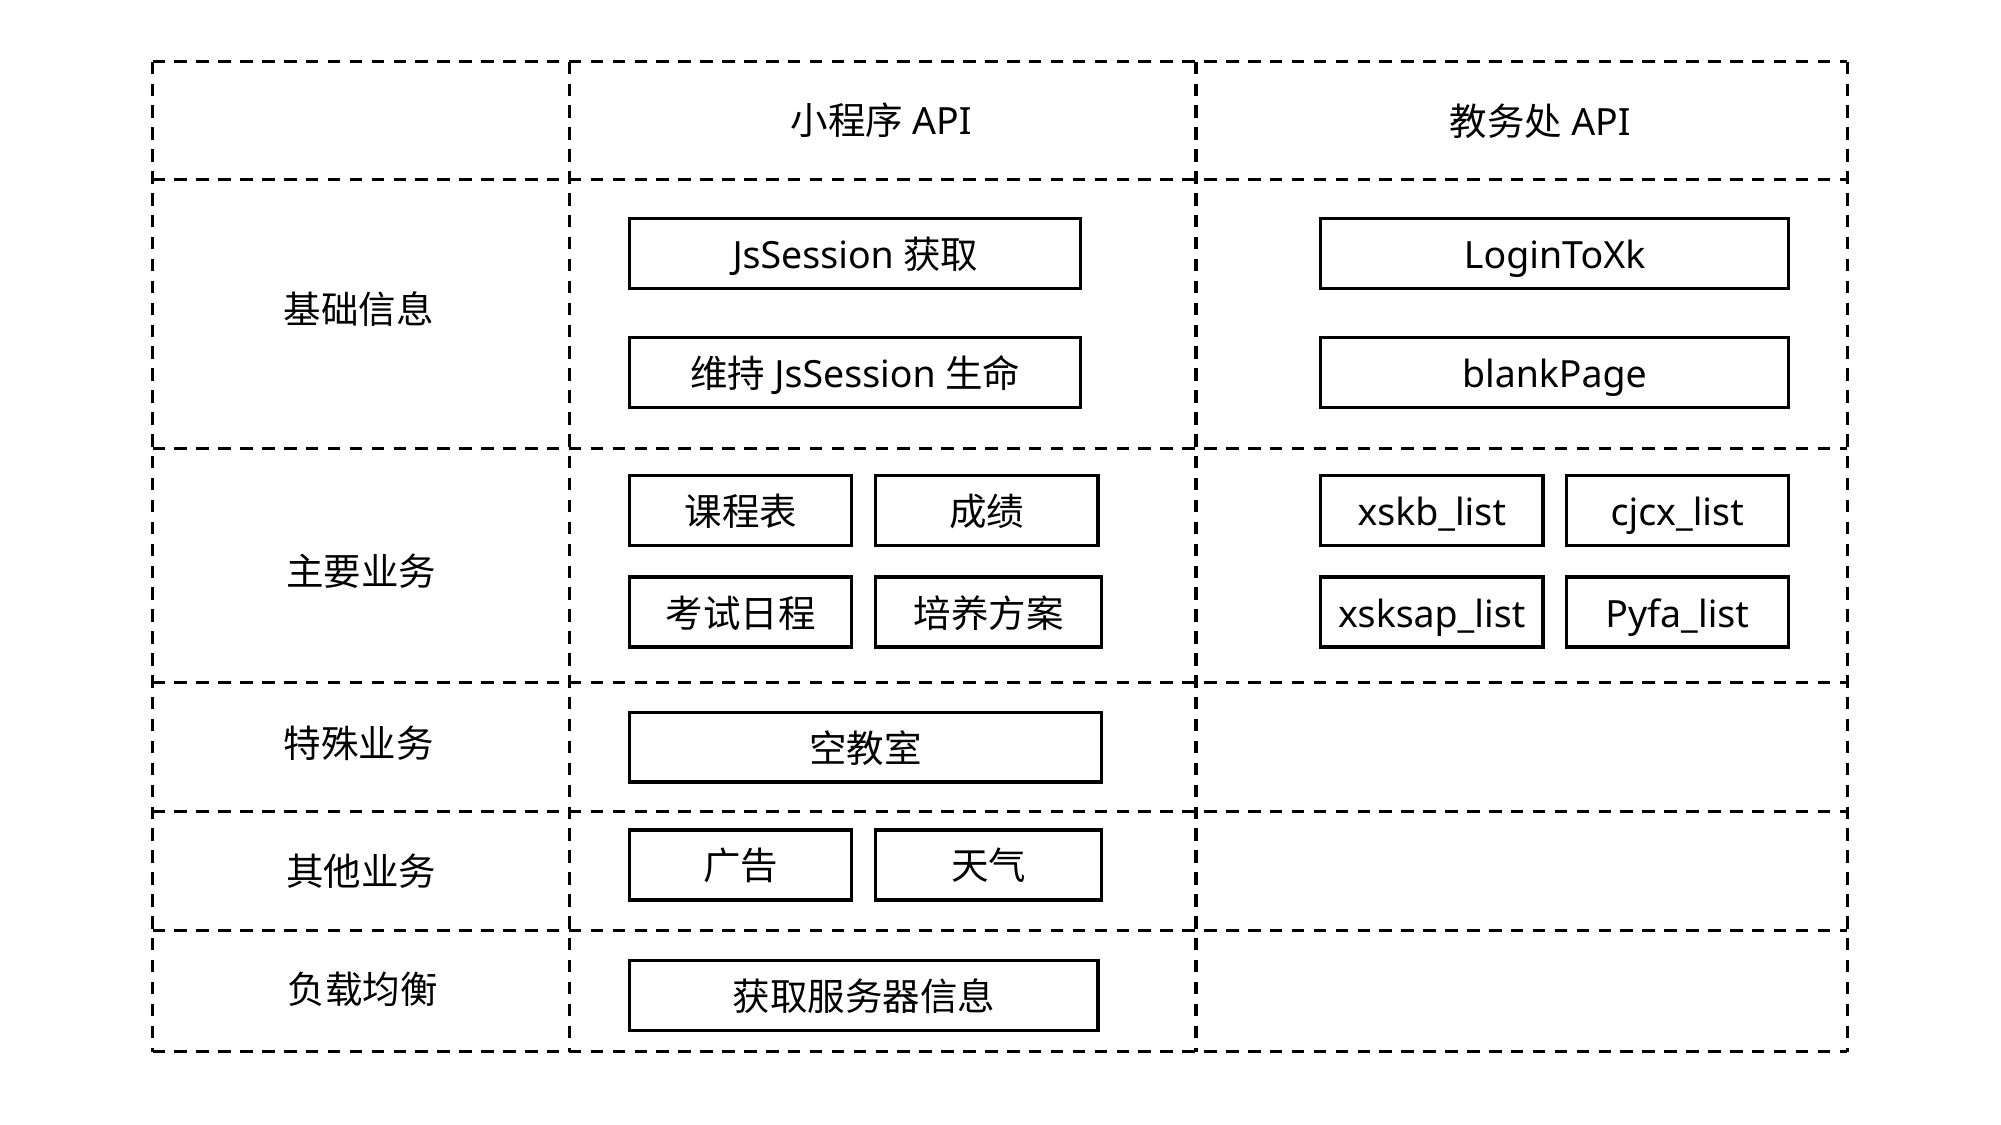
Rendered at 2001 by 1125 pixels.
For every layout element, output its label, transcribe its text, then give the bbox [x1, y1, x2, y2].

text_box xskb_list [1320, 475, 1544, 547]
text_box 特殊业务 [265, 701, 453, 783]
text_box LoginToXk [1320, 217, 1789, 289]
text_box 基础信息 [265, 267, 453, 349]
text_box xsksap_list [1320, 576, 1544, 648]
text_box 负载均衡 [269, 948, 457, 1030]
text_box 空教室 [629, 711, 1102, 783]
text_box 小程序API [761, 78, 1001, 160]
text_box 天气 [875, 829, 1102, 901]
text_box Pyfa_list [1565, 576, 1789, 648]
text_box 其他业务 [267, 829, 455, 911]
text_box blankPage [1320, 337, 1789, 409]
text_box 广告 [629, 829, 853, 901]
text_box 教务处API [1420, 80, 1660, 162]
text_box 成绩 [875, 475, 1099, 547]
text_box cjcx_list [1565, 475, 1789, 547]
text_box 课程表 [629, 475, 853, 547]
text_box 获取服务器信息 [629, 959, 1099, 1031]
text_box 维持JsSession生命 [629, 337, 1082, 409]
text_box 培养方案 [875, 576, 1102, 648]
text_box JsSession获取 [629, 217, 1082, 289]
text_box 主要业务 [267, 530, 455, 612]
text_box 考试日程 [629, 576, 853, 648]
